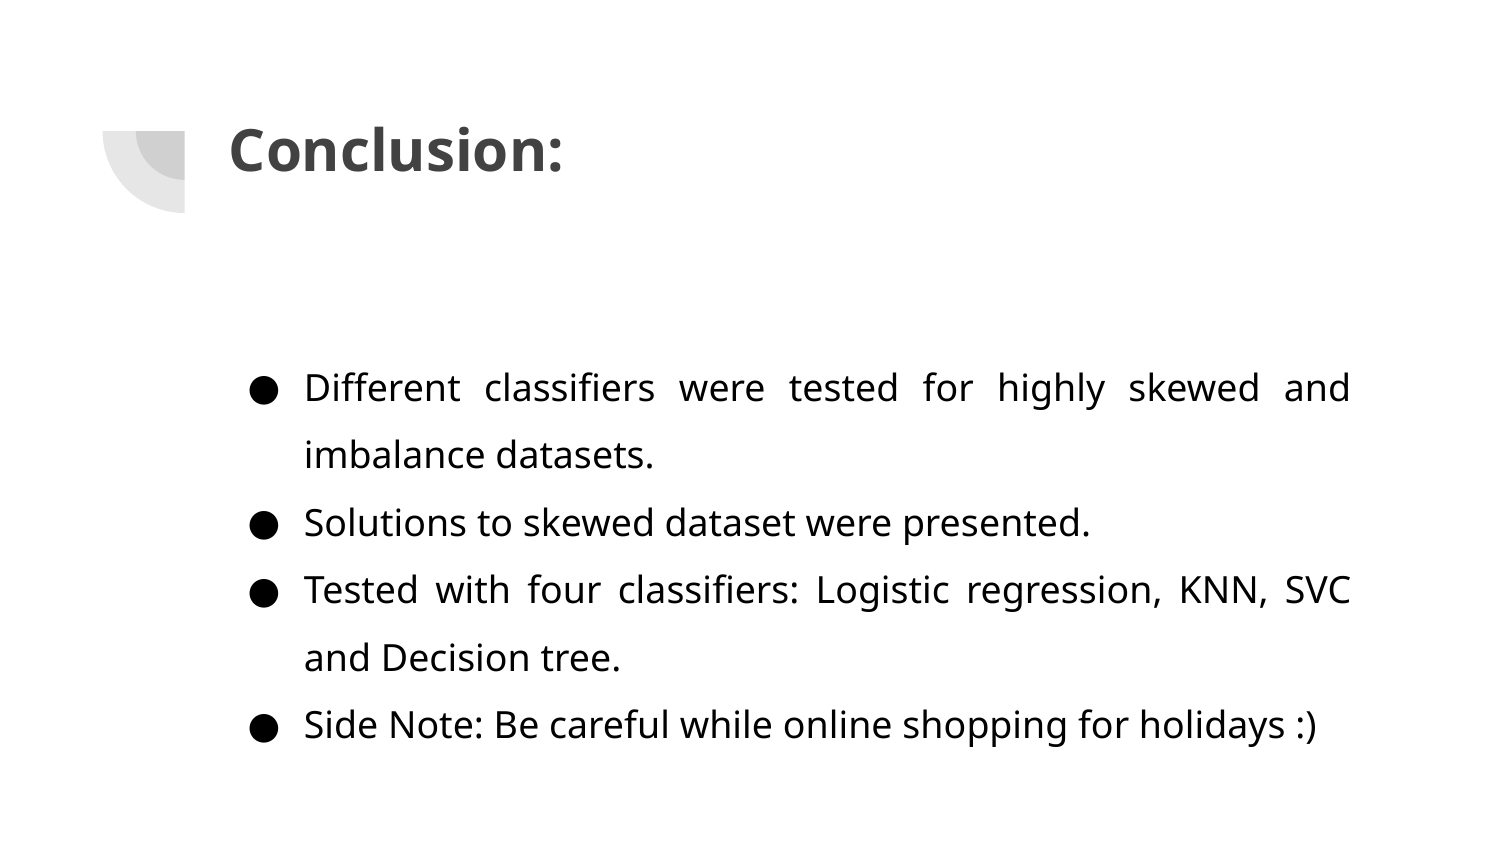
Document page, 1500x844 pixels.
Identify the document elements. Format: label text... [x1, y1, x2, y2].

title Conclusion: [213, 98, 1368, 263]
list Different classifiers were tested for highly skewed and imbalance datasets. Solutions to skewed dataset were presented. Tested with four classifiers: Logistic regression, KNN, SVC and Decision tree. Side Note: Be careful while online shopping for holidays :) [213, 326, 1368, 744]
